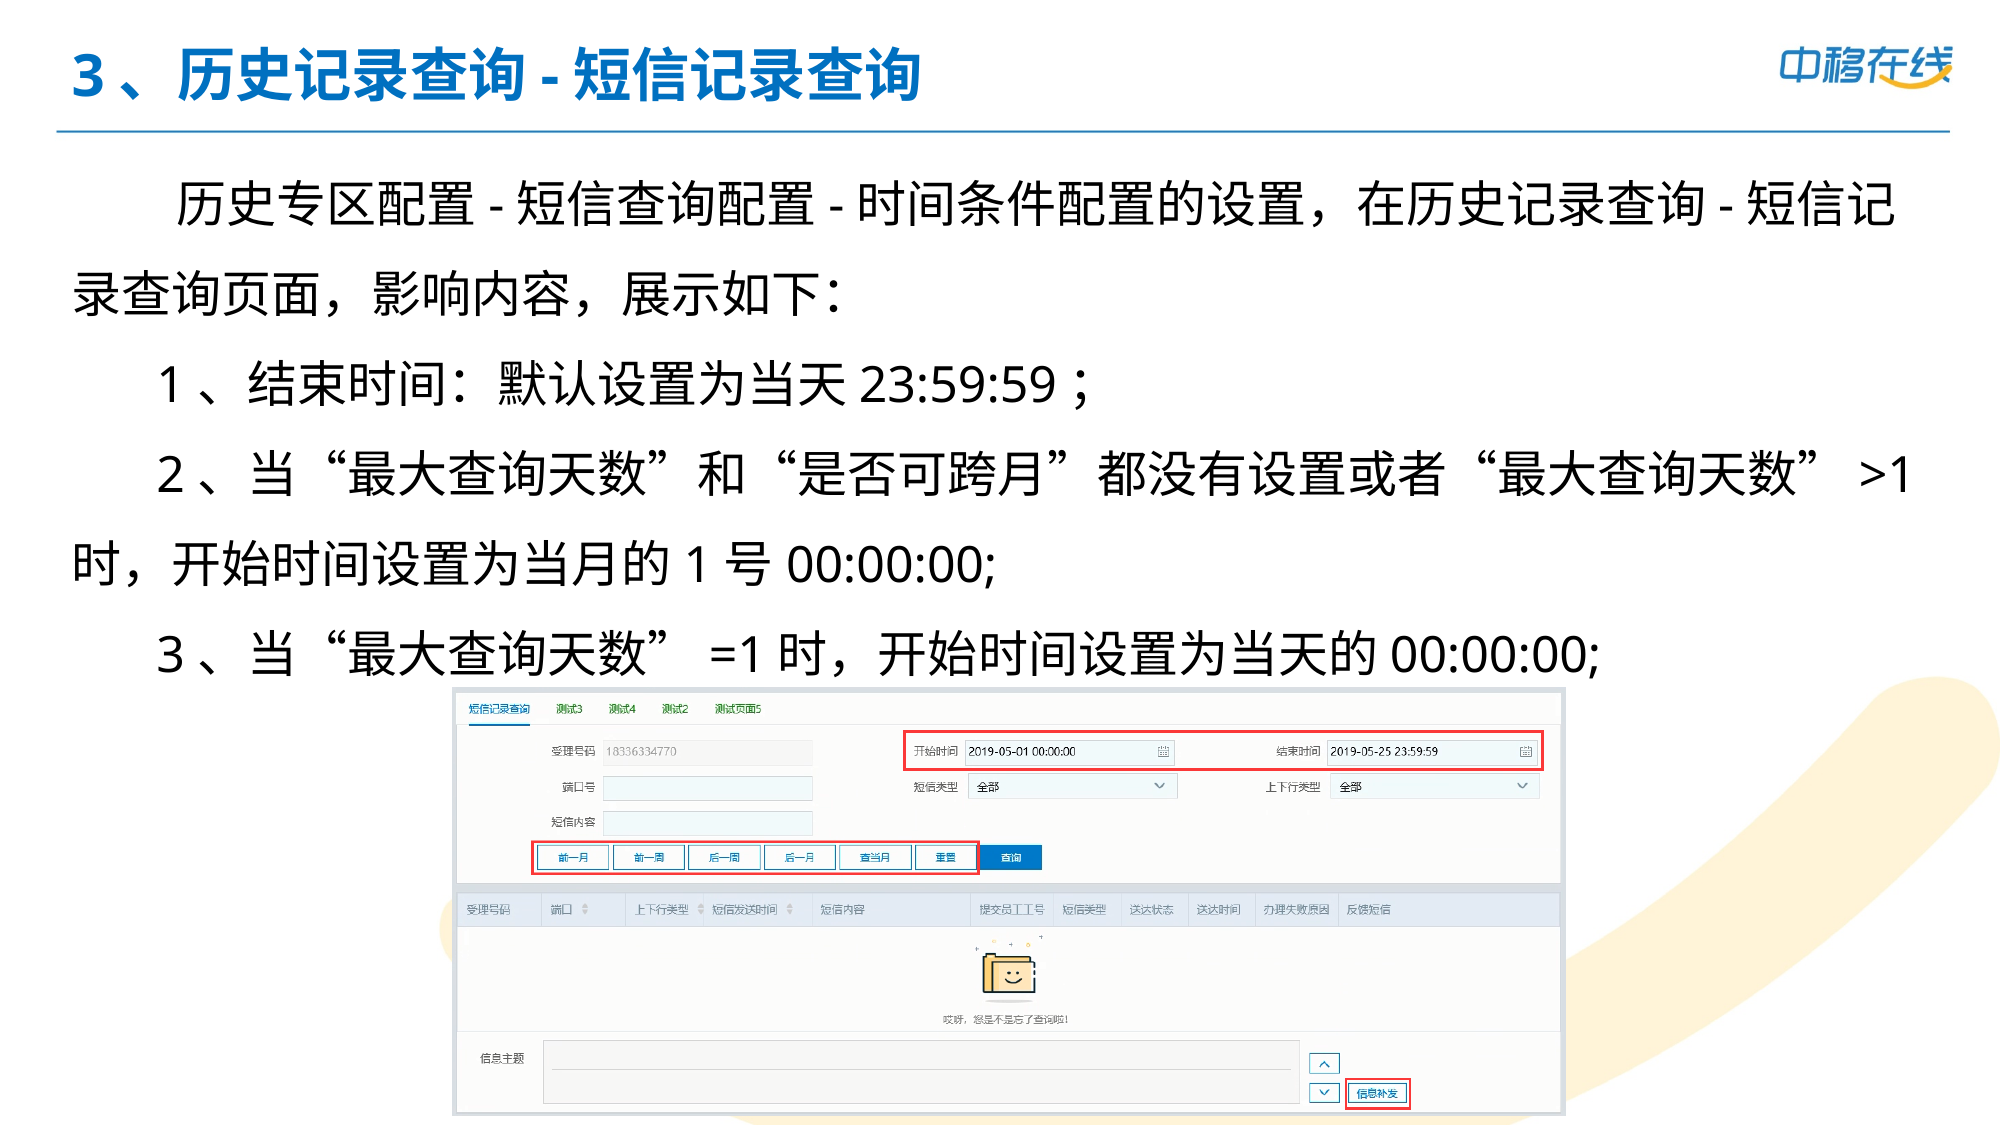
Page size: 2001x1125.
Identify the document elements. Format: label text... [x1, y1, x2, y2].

title 3、历史记录查询-短信记录查询 [56, 30, 1765, 124]
picture [0, 0, 2000, 1125]
text_box 历史专区配置-短信查询配置-时间条件配置的设置，在历史记录查询-短信记录查询页面，影响内容，展示如下： 1、结束时间：默认设置为当天23:59:59； 2、当“最大查询天数”和“是否可跨月”都没有设置或者“最大查询天数”>1时，开始时间设置为当月的1号00:00:00; 3、当“最大查询天数”=1时，开始时间设置为当天的00:00:00; [56, 134, 1942, 690]
